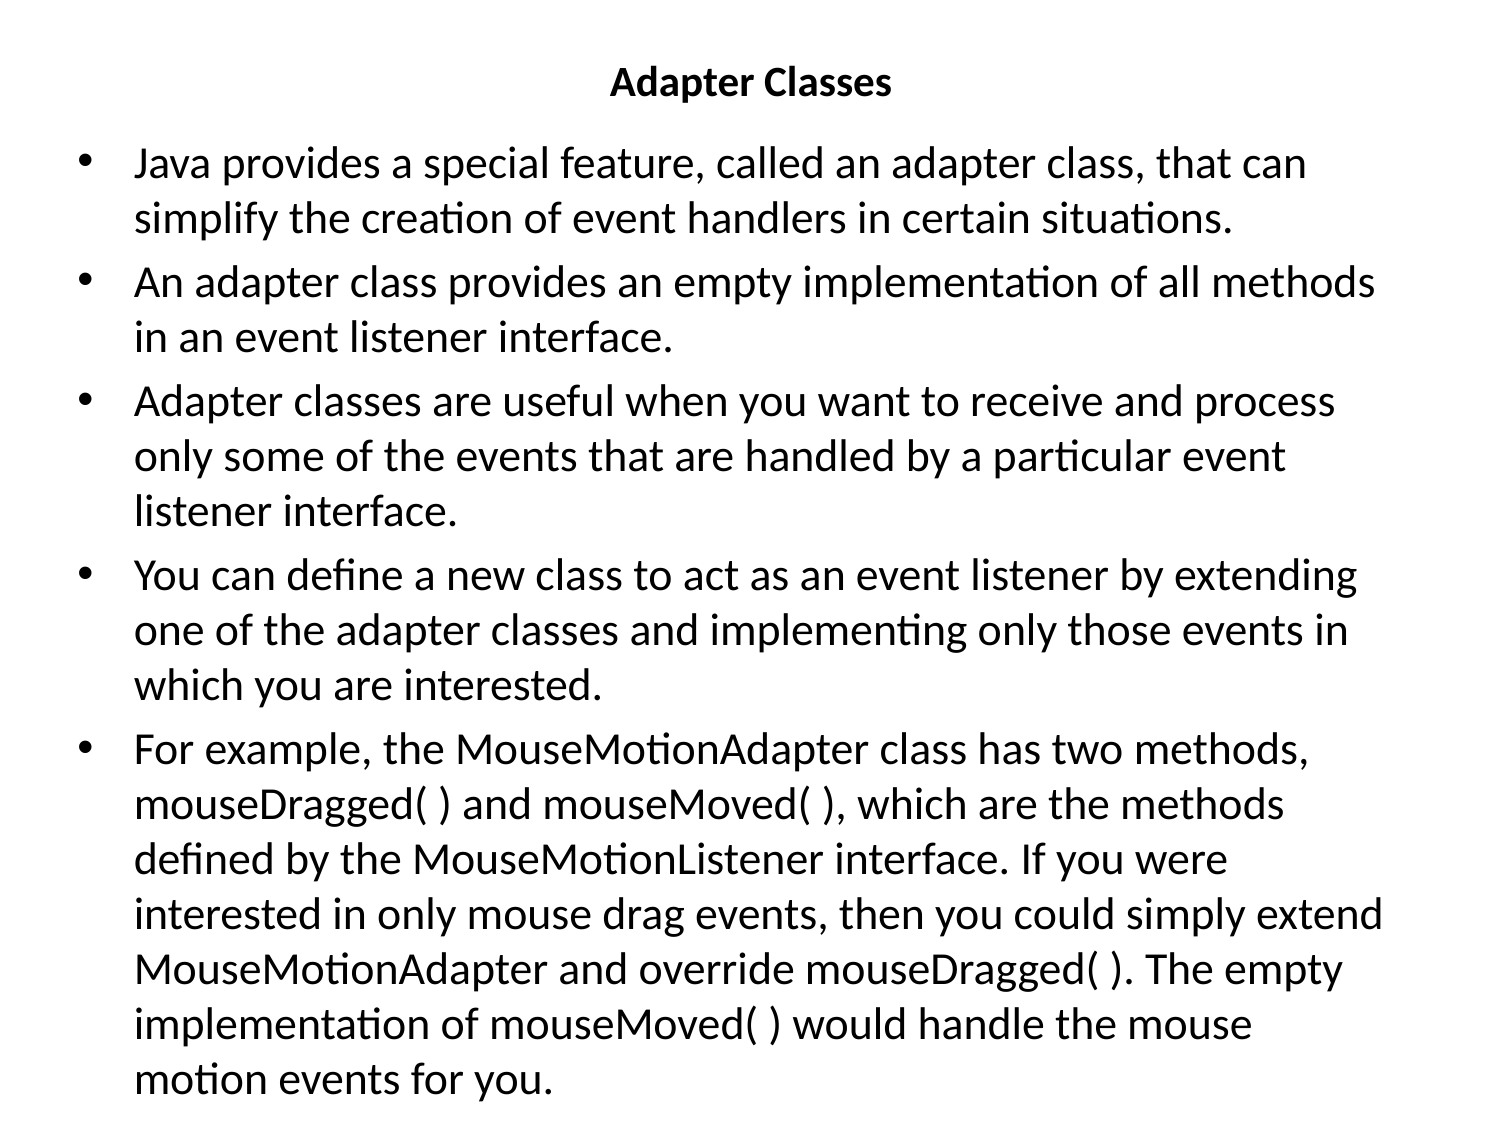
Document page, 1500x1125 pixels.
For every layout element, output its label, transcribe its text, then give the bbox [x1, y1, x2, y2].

title Adapter Classes [75, 45, 1438, 113]
list Java provides a special feature, called an adapter class, that can simplify the creation of event handlers in certain situations. An adapter class provides an empty implementation of all methods in an event listener interface. Adapter classes are useful when you want to receive and process only some of the events that are handled by a particular event listener interface. You can define a new class to act as an event listener by extending one of the adapter classes and implementing only those events in which you are interested. For example, the MouseMotionAdapter class has two methods, mouseDragged( ) and mouseMoved( ), which are the methods defined by the MouseMotionListener interface. If you were interested in only mouse drag events, then you could simply extend MouseMotionAdapter and override mouseDragged( ). The empty implementation of mouseMoved( ) would handle the mouse motion events for you. [62, 125, 1413, 1100]
